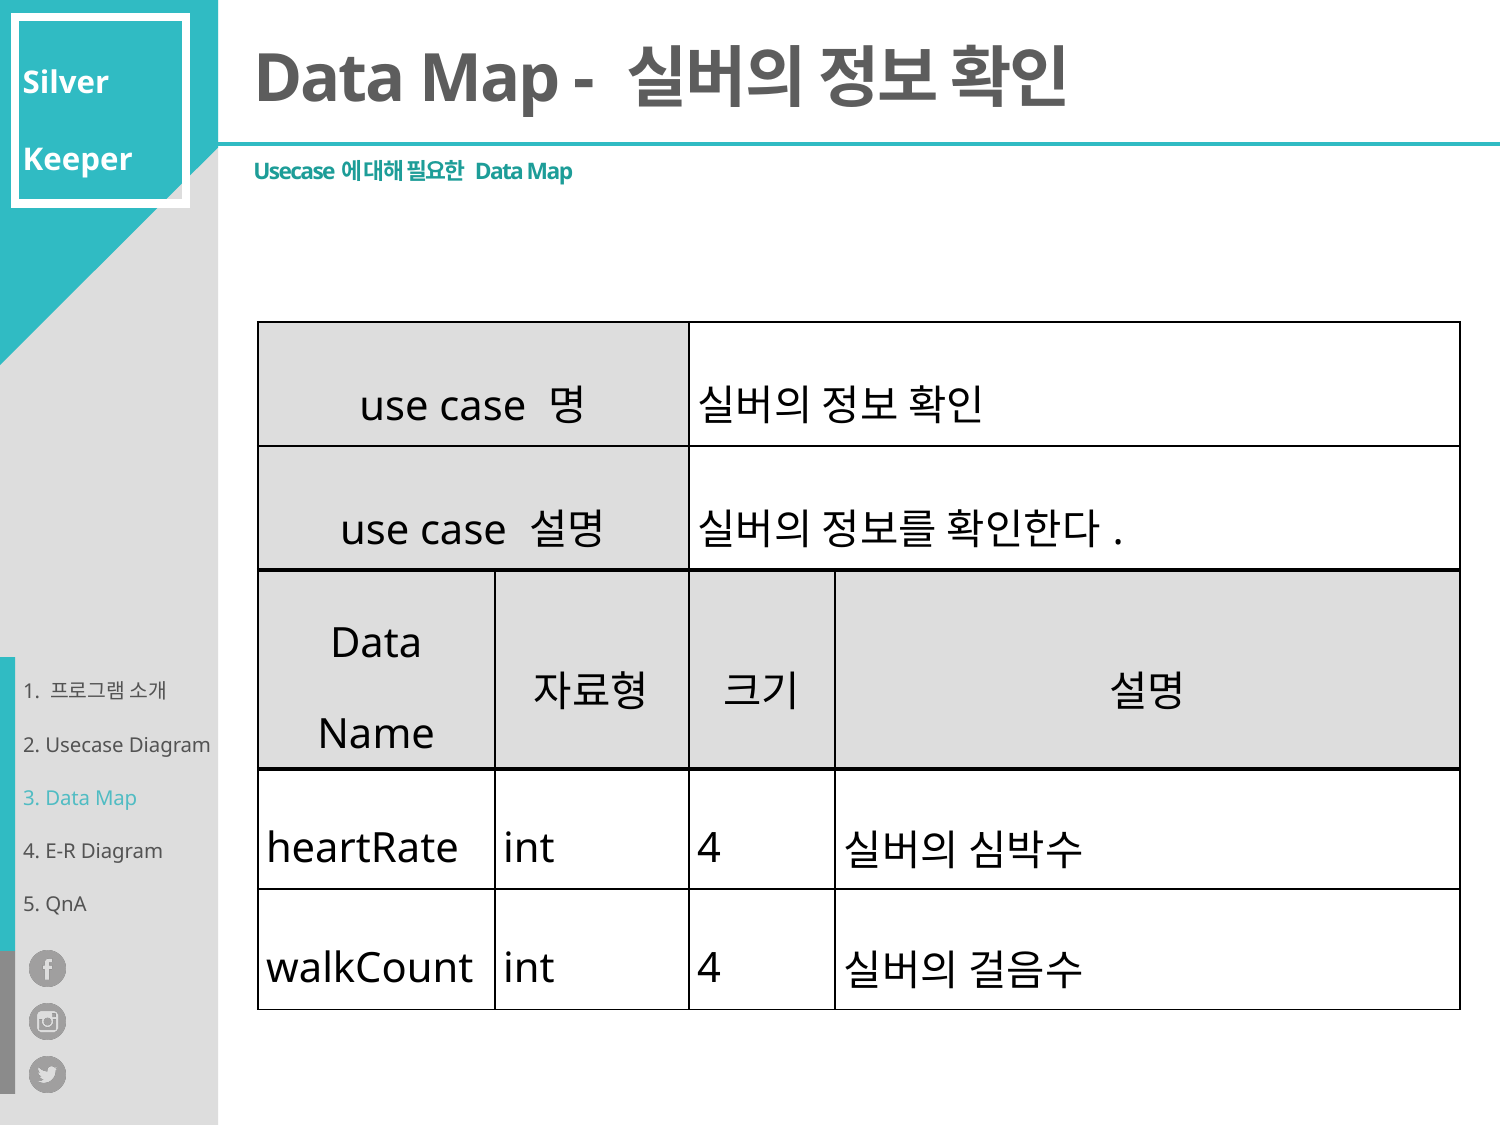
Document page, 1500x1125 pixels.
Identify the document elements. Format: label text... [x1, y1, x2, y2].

table_cell heartRate [259, 771, 494, 888]
table_cell 4 [690, 890, 834, 1009]
text_box 1. 프로그램 소개 2. Usecase Diagram 3. Data Map 4. E-R Diagram 5. QnA [16, 662, 224, 924]
table_cell 실버의 걸음수 [836, 890, 1459, 1009]
table_cell 4 [690, 771, 834, 888]
table_cell 자료형 [496, 572, 688, 767]
table_header use case 명 [259, 323, 688, 445]
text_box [29, 950, 66, 1093]
text_box [0, 951, 16, 1094]
table_cell 설명 [836, 572, 1459, 767]
list Silver Keeper [11, 13, 190, 208]
table_header 실버의 정보 확인 [690, 323, 1459, 445]
table_cell int [496, 771, 688, 888]
text_box [0, 657, 16, 951]
title Data Map - 실버의 정보 확인 [245, 20, 1127, 139]
table_cell int [496, 890, 688, 1009]
list Usecase에 대해 필요한 Data Map [245, 149, 1500, 195]
table_cell walkCount [259, 890, 494, 1009]
table_cell 크기 [690, 572, 834, 767]
table_cell Data Name [259, 572, 494, 767]
table_cell 실버의 정보를 확인한다. [690, 447, 1459, 568]
table_cell 실버의 심박수 [836, 771, 1459, 888]
table_cell use case 설명 [259, 447, 688, 568]
